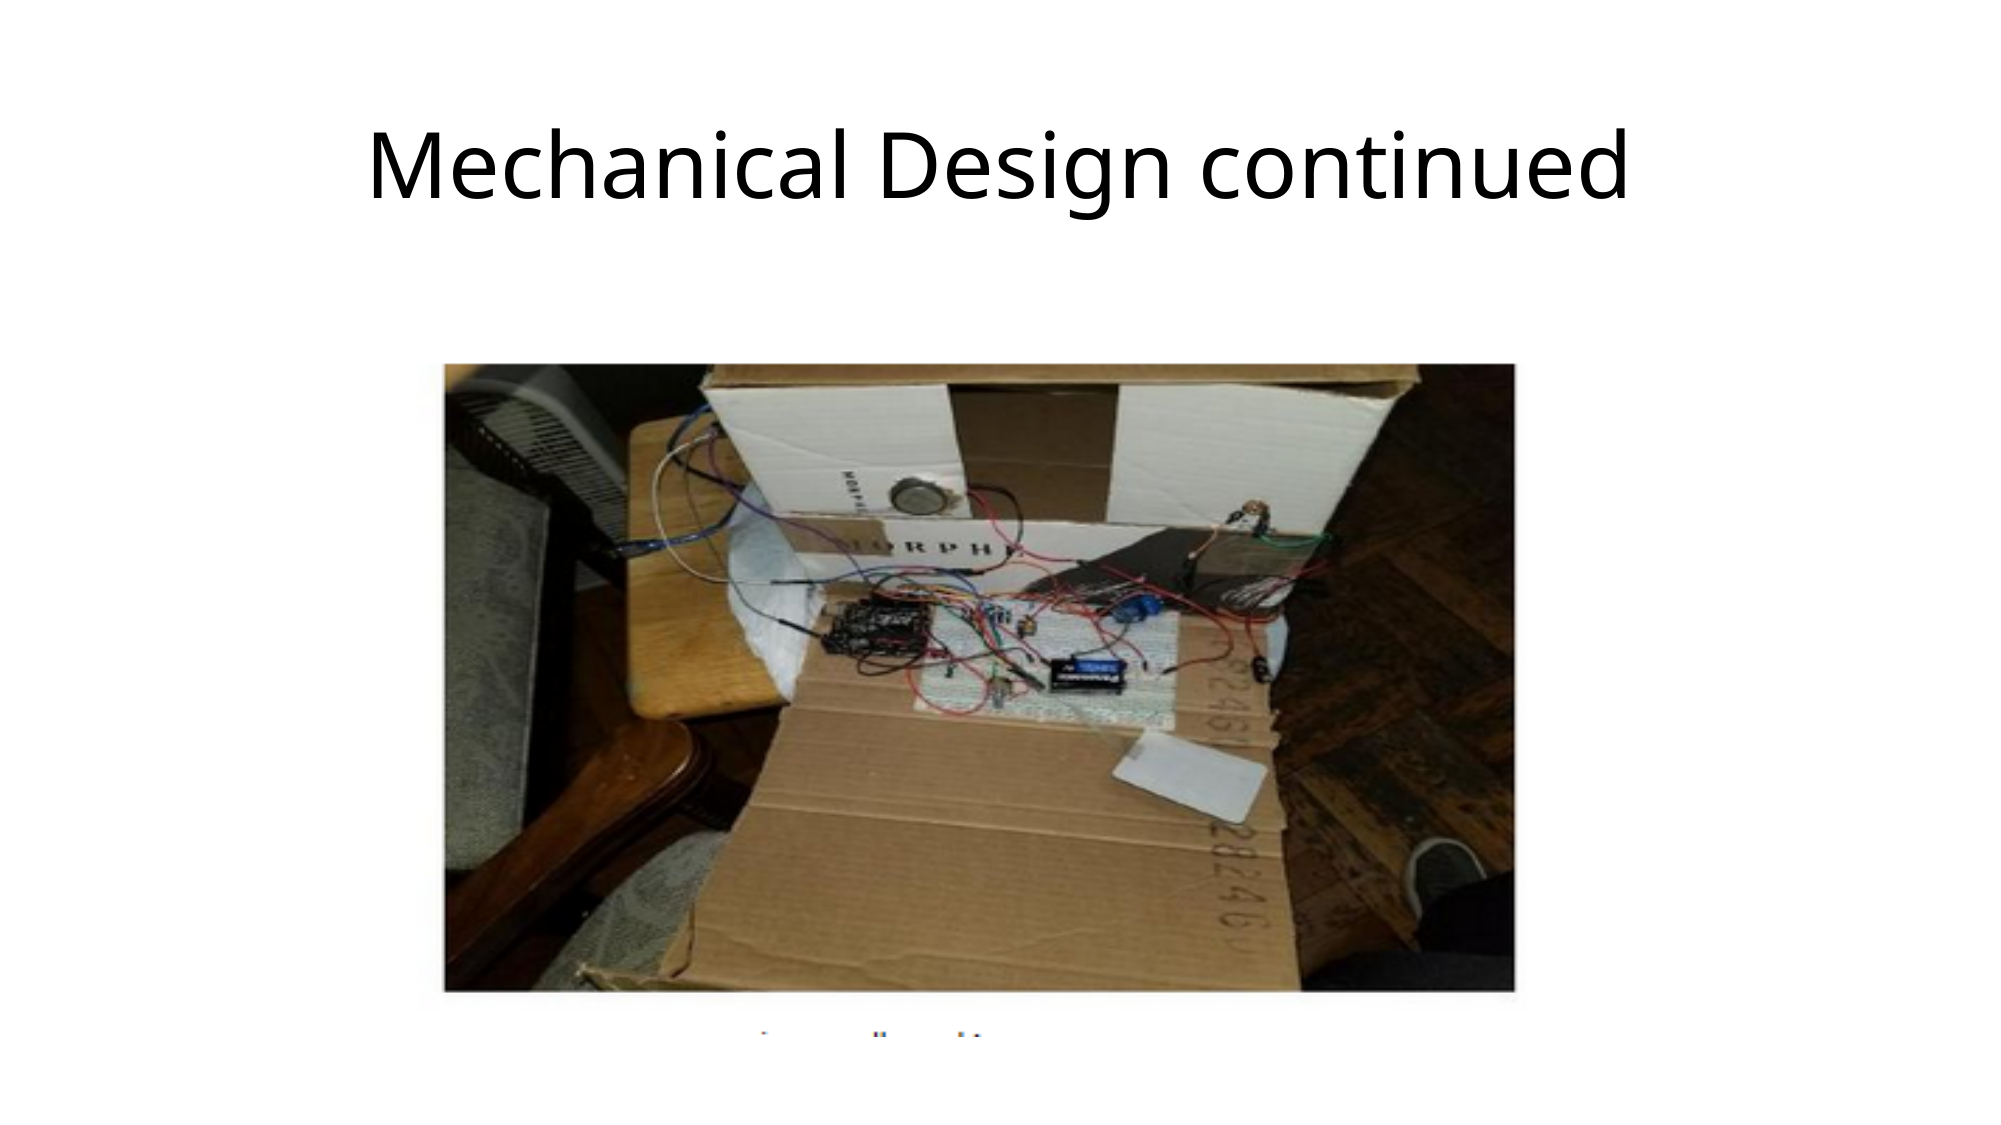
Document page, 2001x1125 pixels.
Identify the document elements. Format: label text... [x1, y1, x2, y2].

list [137, 248, 1695, 1037]
title Mechanical Design continued [137, 59, 1863, 278]
